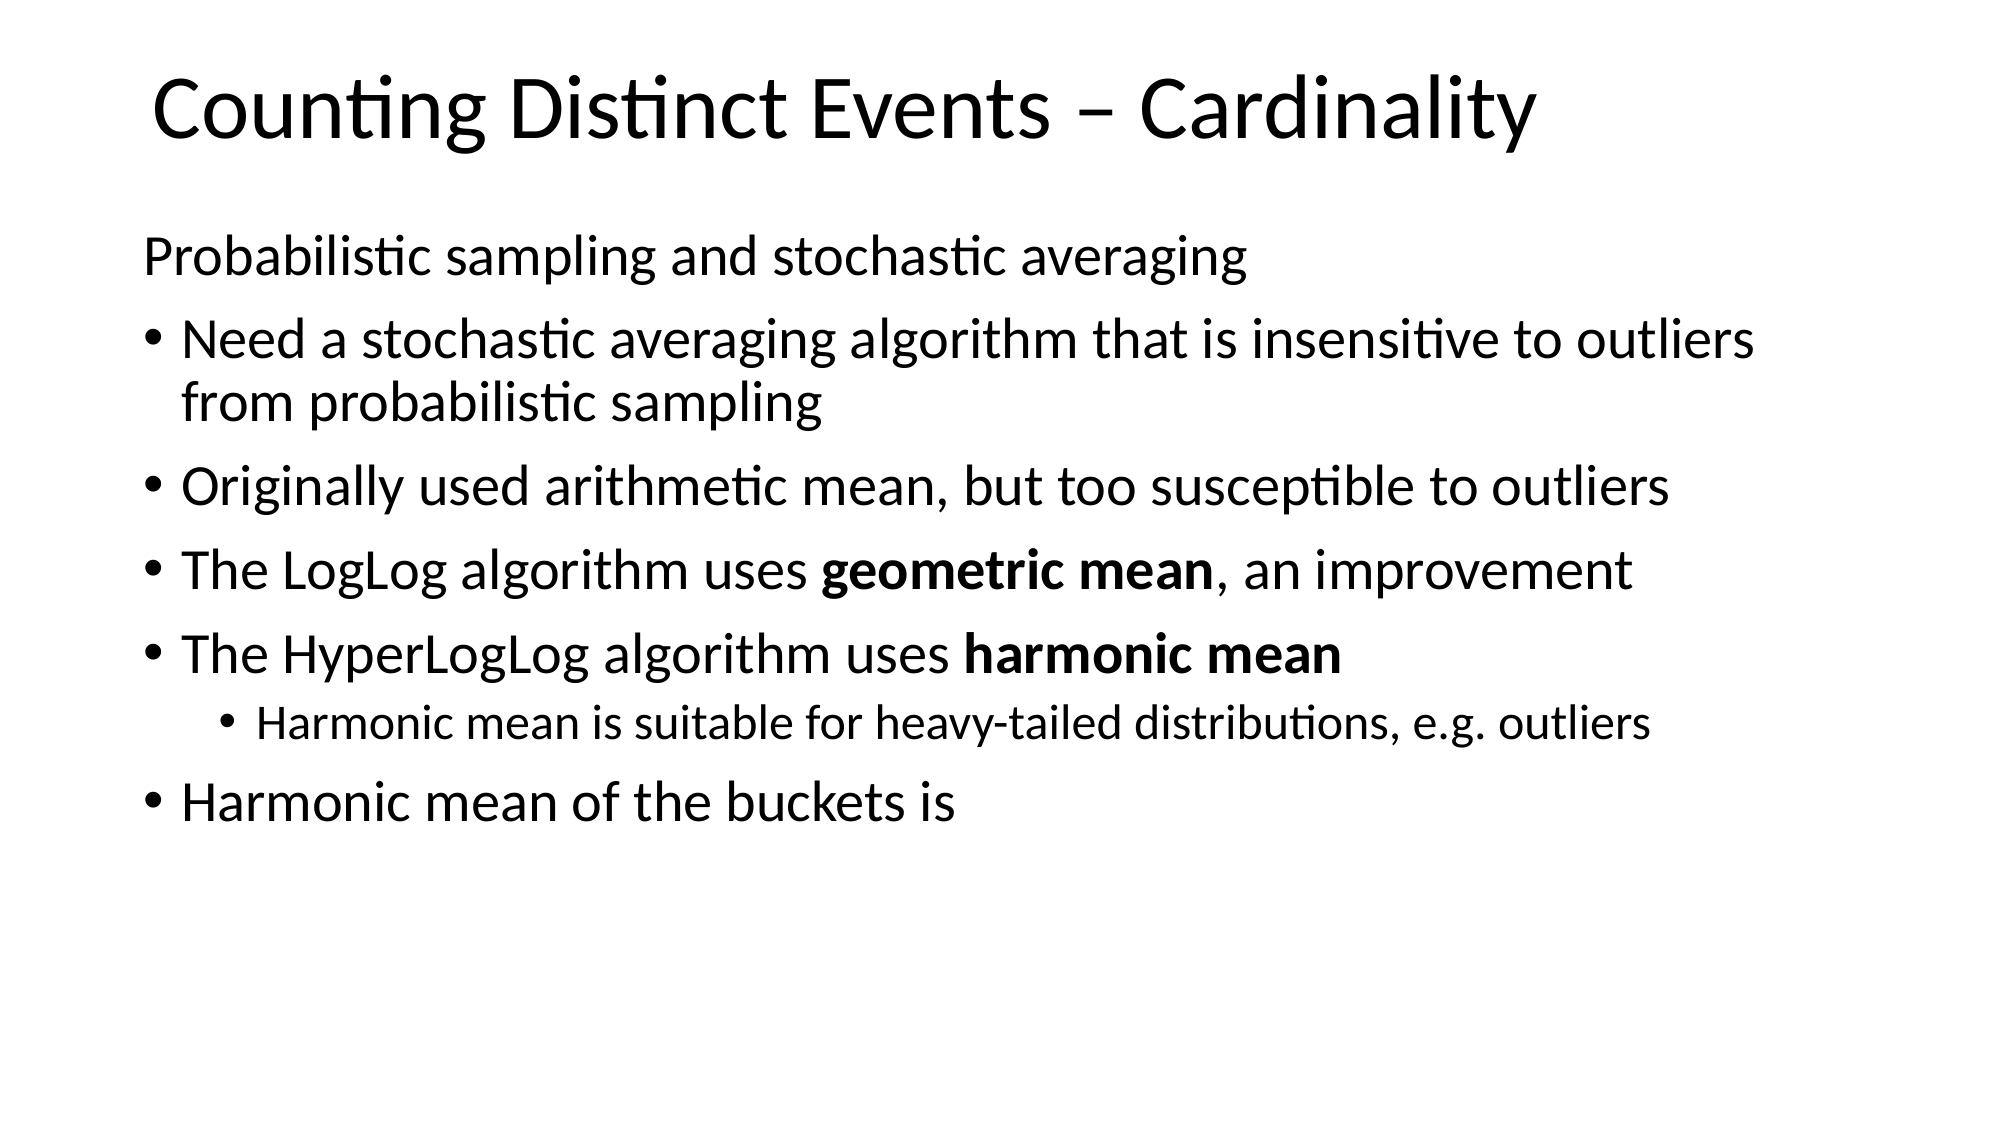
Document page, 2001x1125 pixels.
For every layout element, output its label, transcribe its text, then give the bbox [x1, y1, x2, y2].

text_box Counting Distinct Events – Cardinality [137, 0, 1863, 218]
